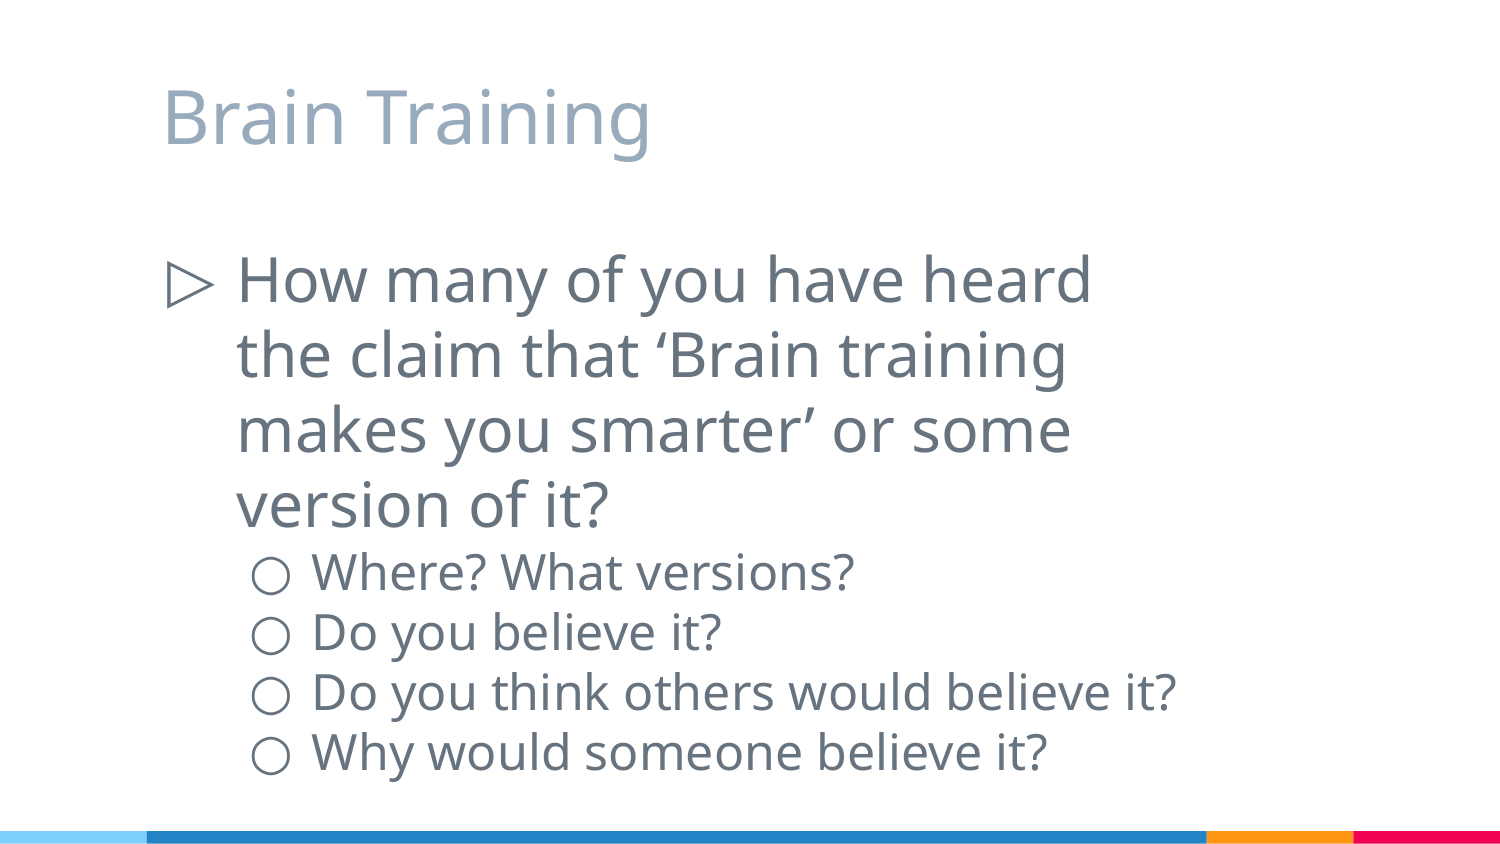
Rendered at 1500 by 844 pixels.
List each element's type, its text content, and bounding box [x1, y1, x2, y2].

title Brain Training [146, 33, 1207, 175]
list How many of you have heard the claim that ‘Brain training makes you smarter’ or some version of it? Where? What versions? Do you believe it? Do you think others would believe it? Why would someone believe it? [146, 225, 1207, 809]
